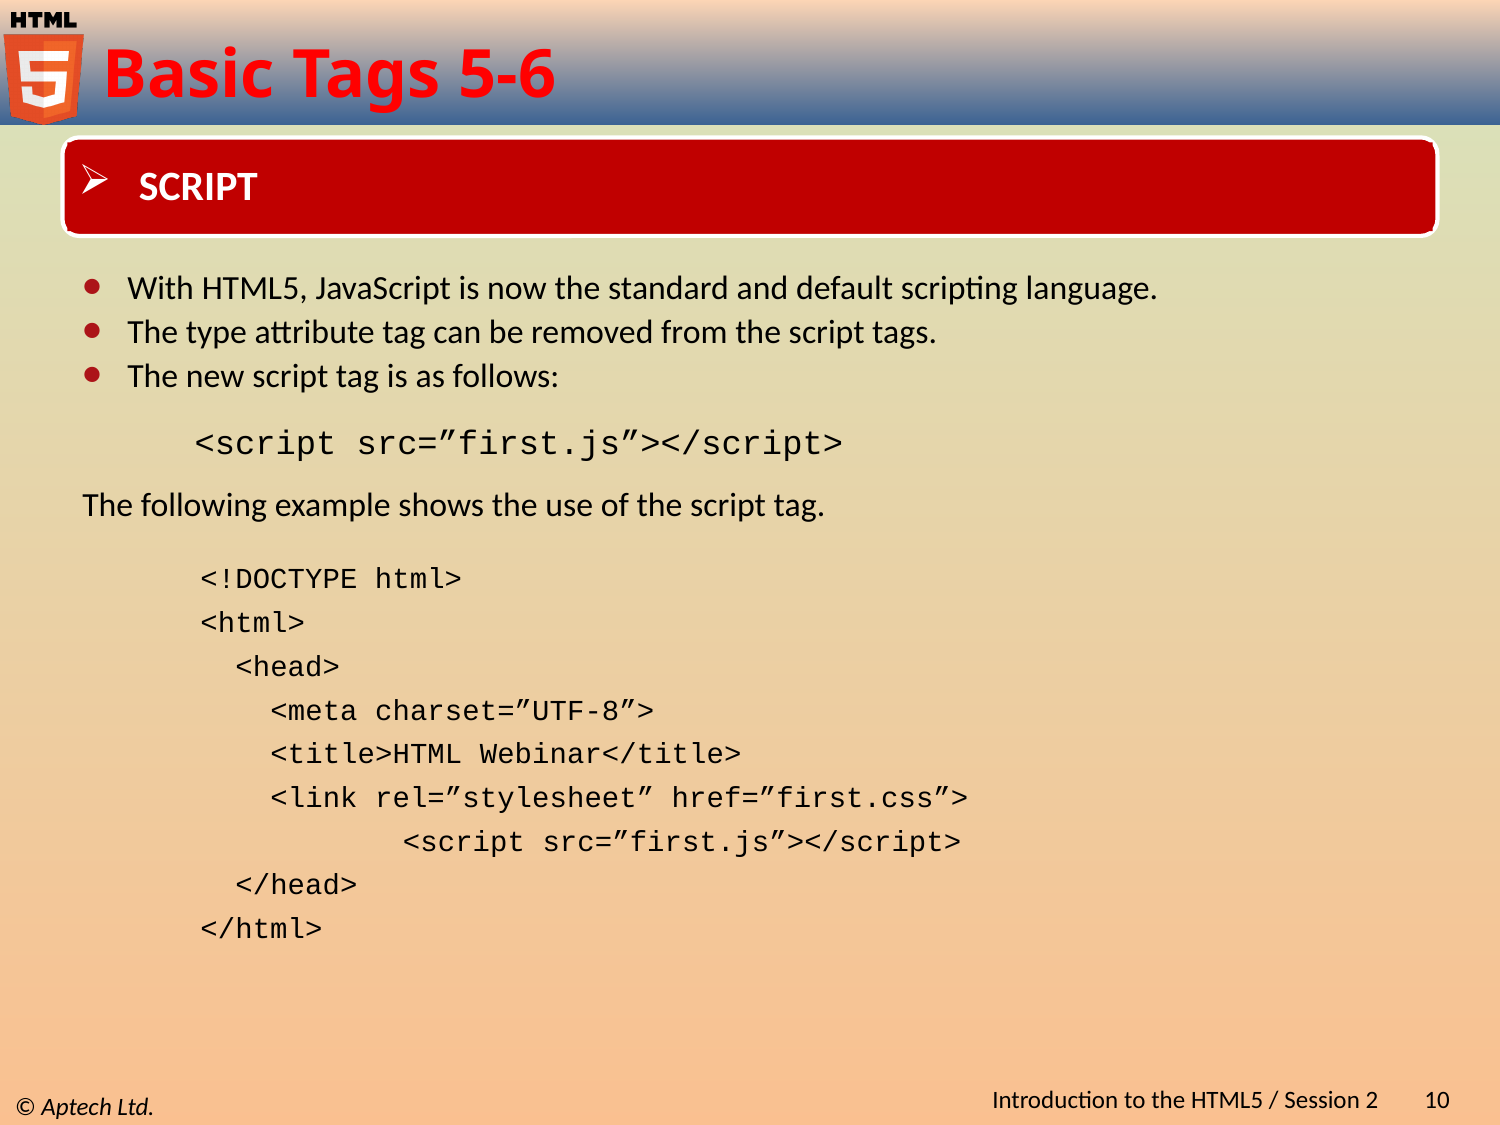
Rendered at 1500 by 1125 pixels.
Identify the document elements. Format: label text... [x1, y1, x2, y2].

text_box With HTML5, JavaScript is now the standard and default scripting language. The type attribute tag can be removed from the script tags. The new script tag is as follows: [37, 249, 1375, 452]
footer Introduction to the HTML5 / Session 2 [412, 1084, 1400, 1113]
text_box The following example shows the use of the script tag. [37, 485, 1375, 563]
title Basic Tags 5-6 [87, 37, 1338, 106]
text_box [62, 137, 1438, 237]
text_box <script src=”first.js”></script> [179, 425, 858, 485]
picture [0, 12, 100, 125]
slide_number 10 [1400, 1084, 1465, 1113]
text_box <!DOCTYPE html> <html> <head> <meta charset=”UTF-8”> <title>HTML Webinar</title> <link rel=”stylesheet” href=”first.css”> <script src=”first.js”></script> </head> </html> [185, 562, 986, 972]
